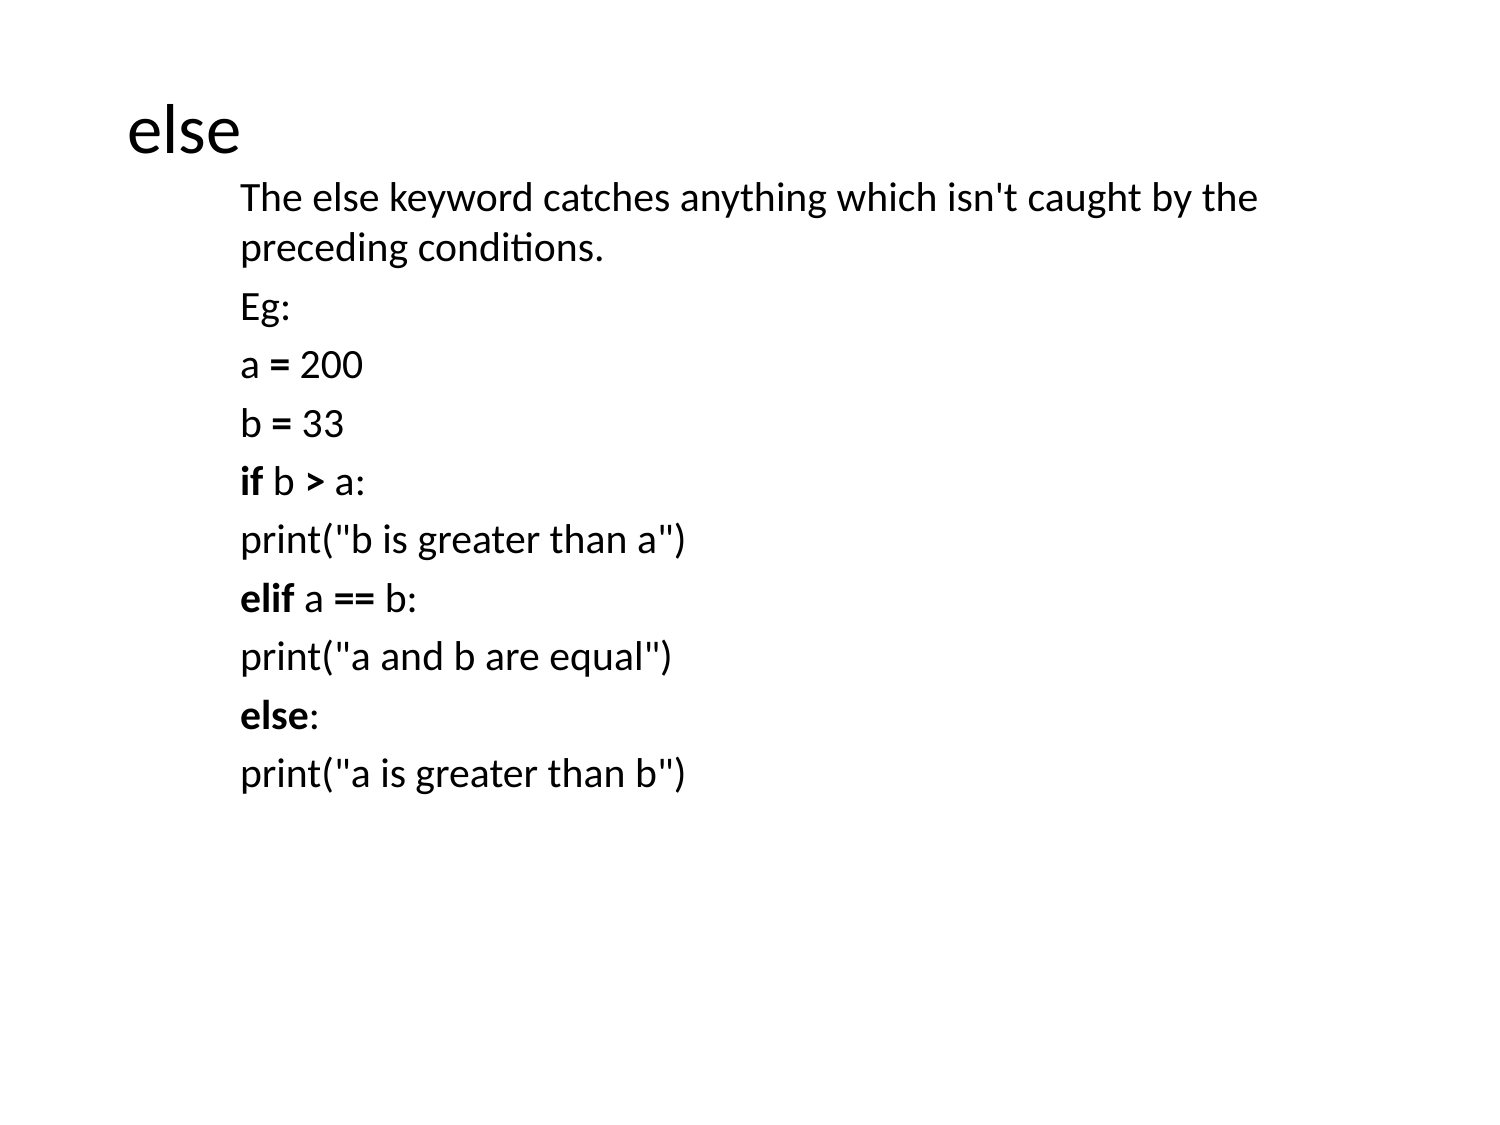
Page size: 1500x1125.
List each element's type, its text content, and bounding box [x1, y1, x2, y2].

subtitle The else keyword catches anything which isn't caught by the preceding conditions. Eg: a = 200 b = 33 if b > a: print("b is greater than a") elif a == b: print("a and b are equal") else: print("a is greater than b") [225, 162, 1275, 925]
title else [112, 75, 1388, 175]
